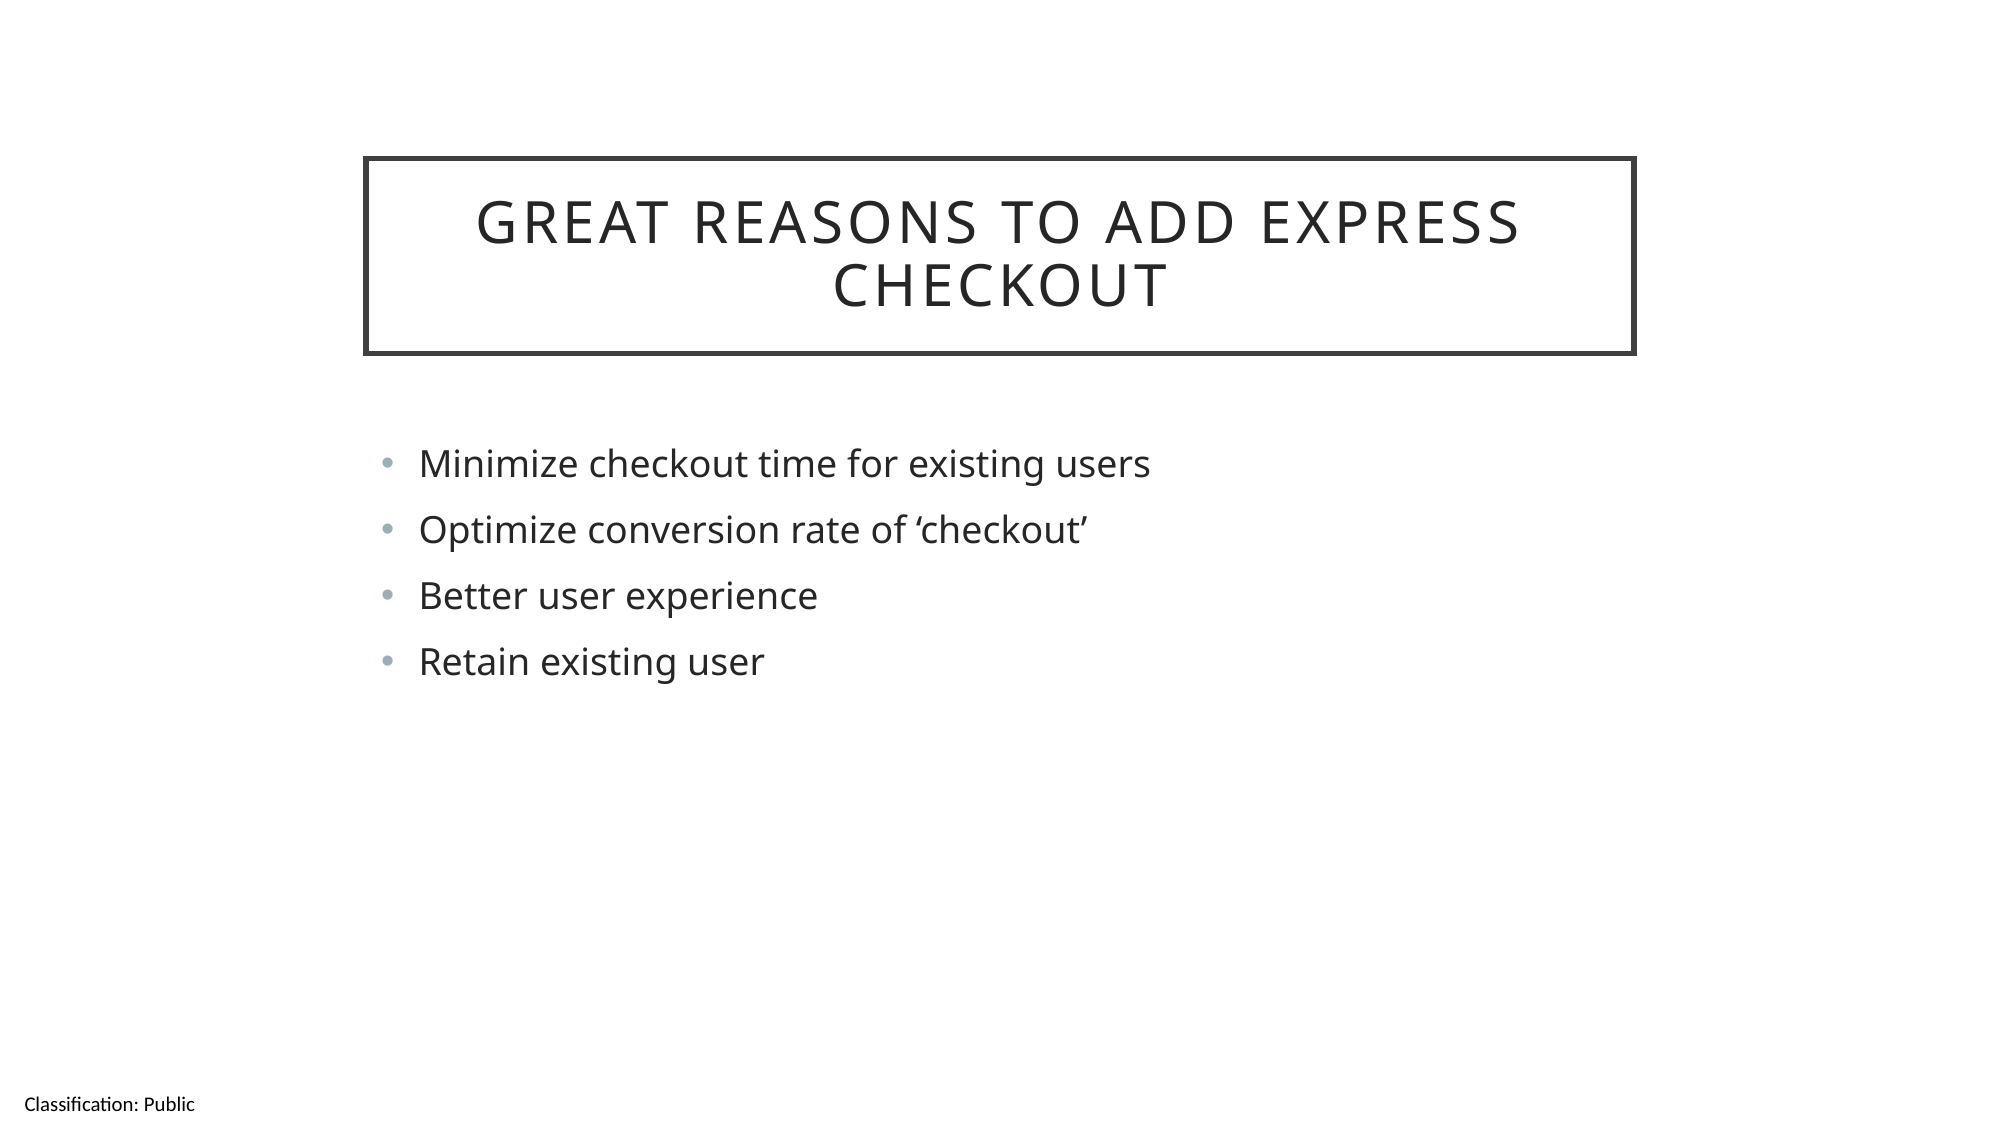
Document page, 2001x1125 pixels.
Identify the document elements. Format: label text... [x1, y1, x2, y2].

title great reasons to add express checkout [363, 156, 1637, 356]
list Minimize checkout time for existing users Optimize conversion rate of ‘checkout’ Better user experience Retain existing user [366, 432, 1634, 942]
